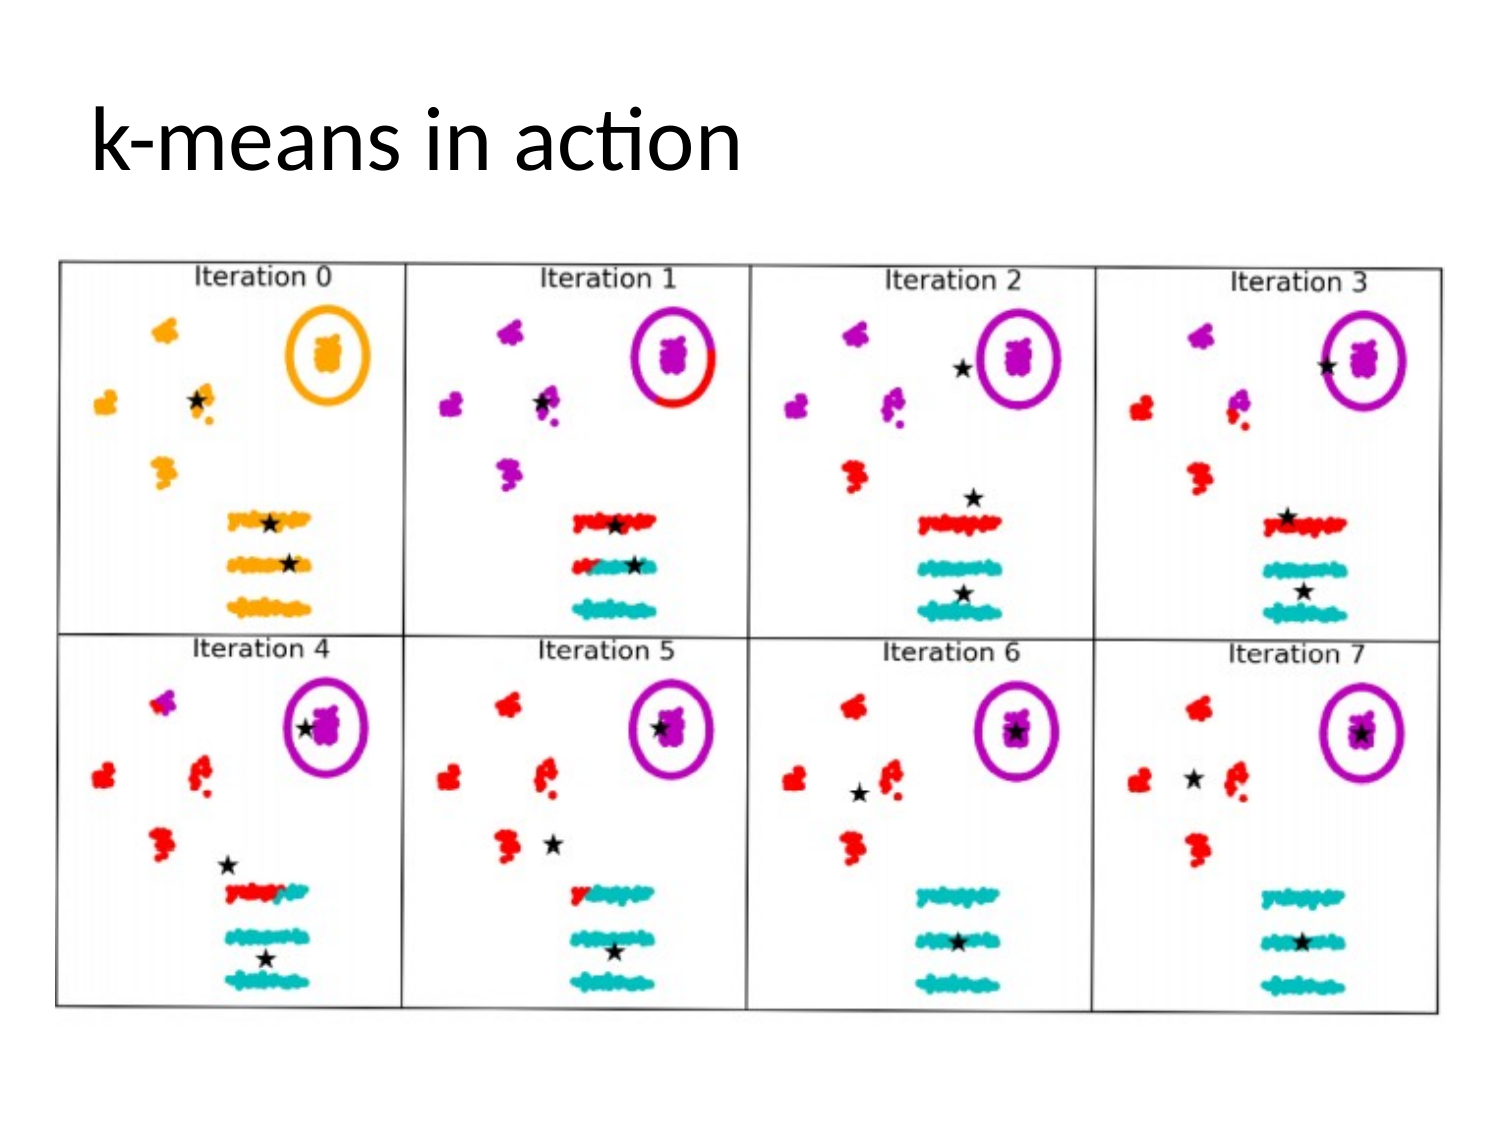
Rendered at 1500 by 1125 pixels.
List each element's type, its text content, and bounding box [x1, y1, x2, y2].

title k-means in action [87, 76, 751, 250]
picture [54, 252, 1446, 1028]
